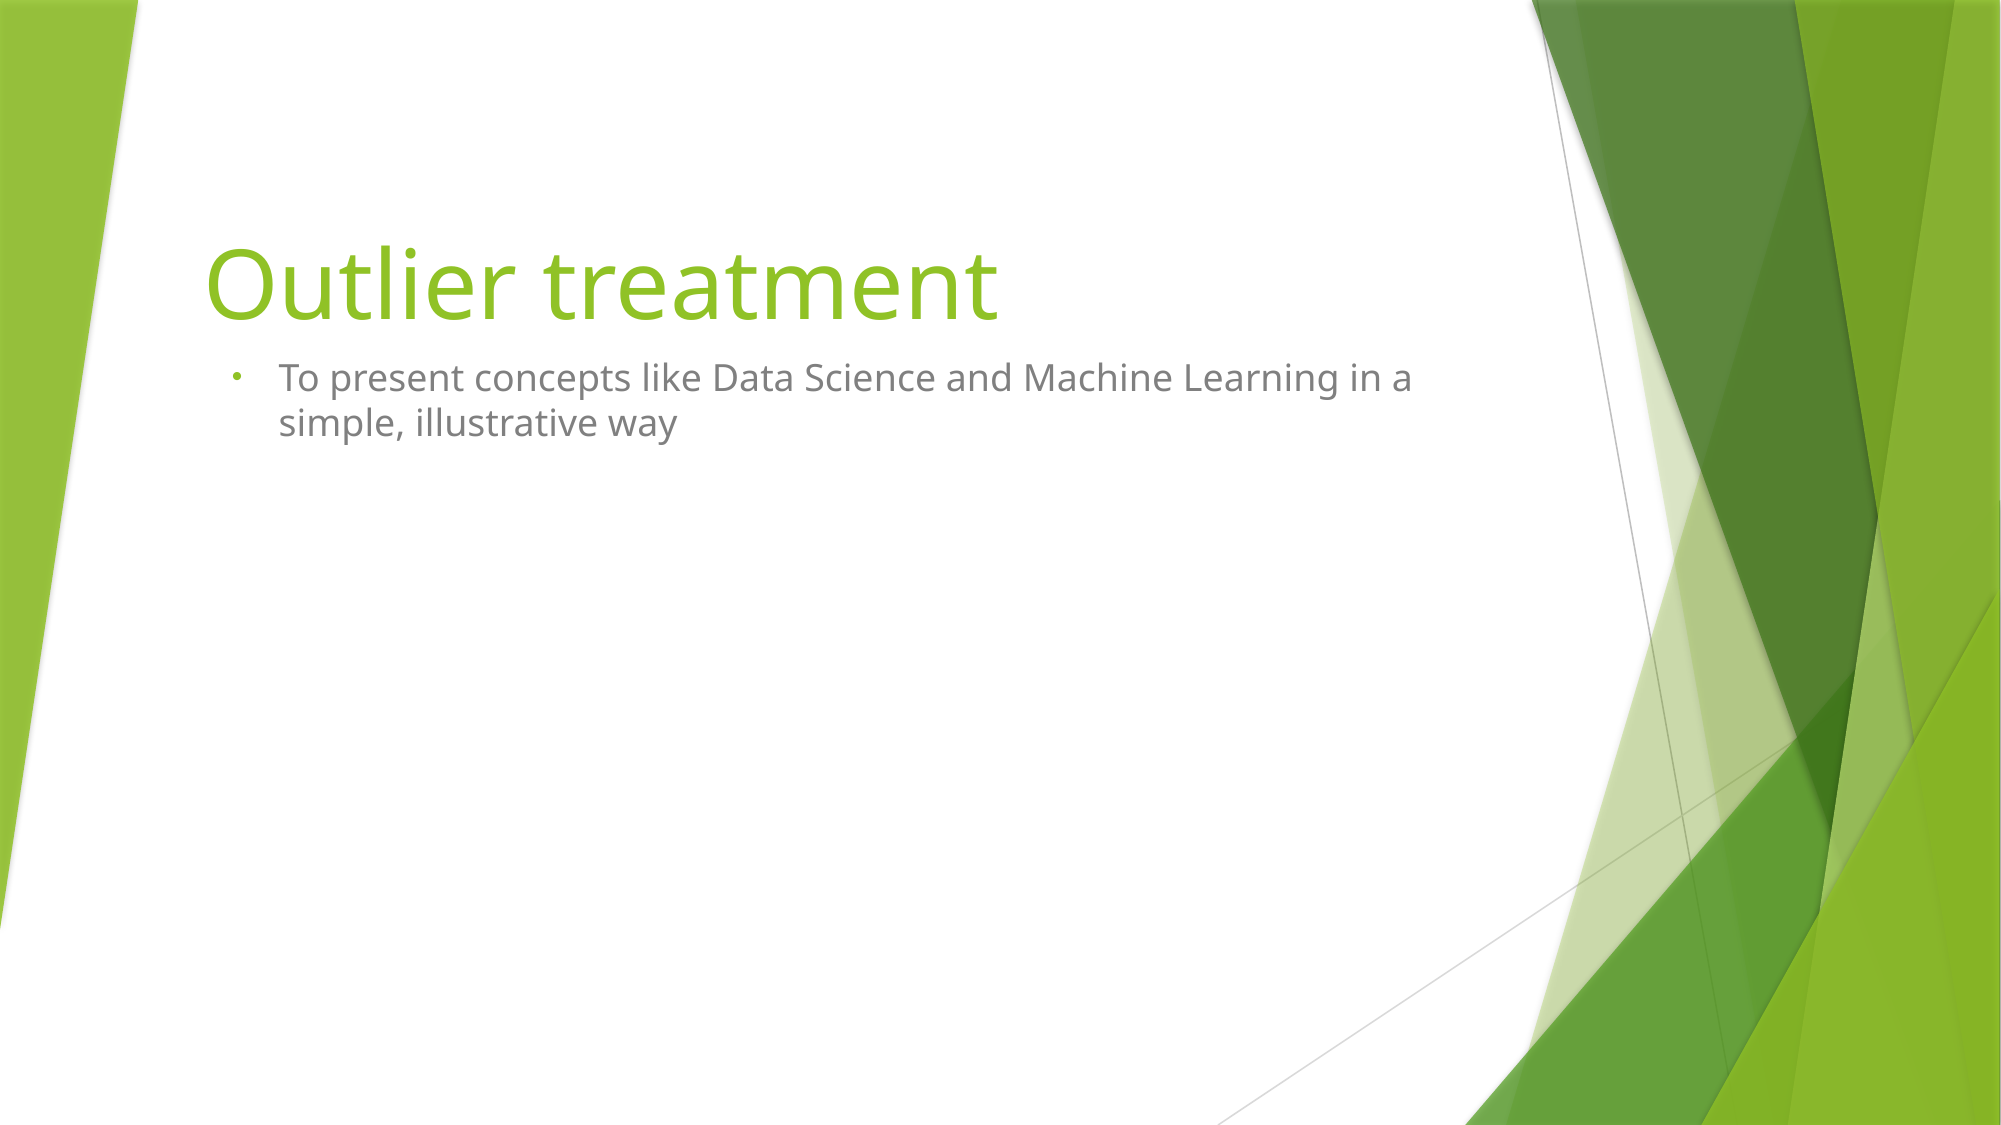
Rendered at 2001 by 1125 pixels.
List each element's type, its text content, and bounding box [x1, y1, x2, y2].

subtitle To present concepts like Data Science and Machine Learning in a simple, illustrative way [216, 346, 1491, 527]
title Outlier treatment [188, 214, 1463, 347]
